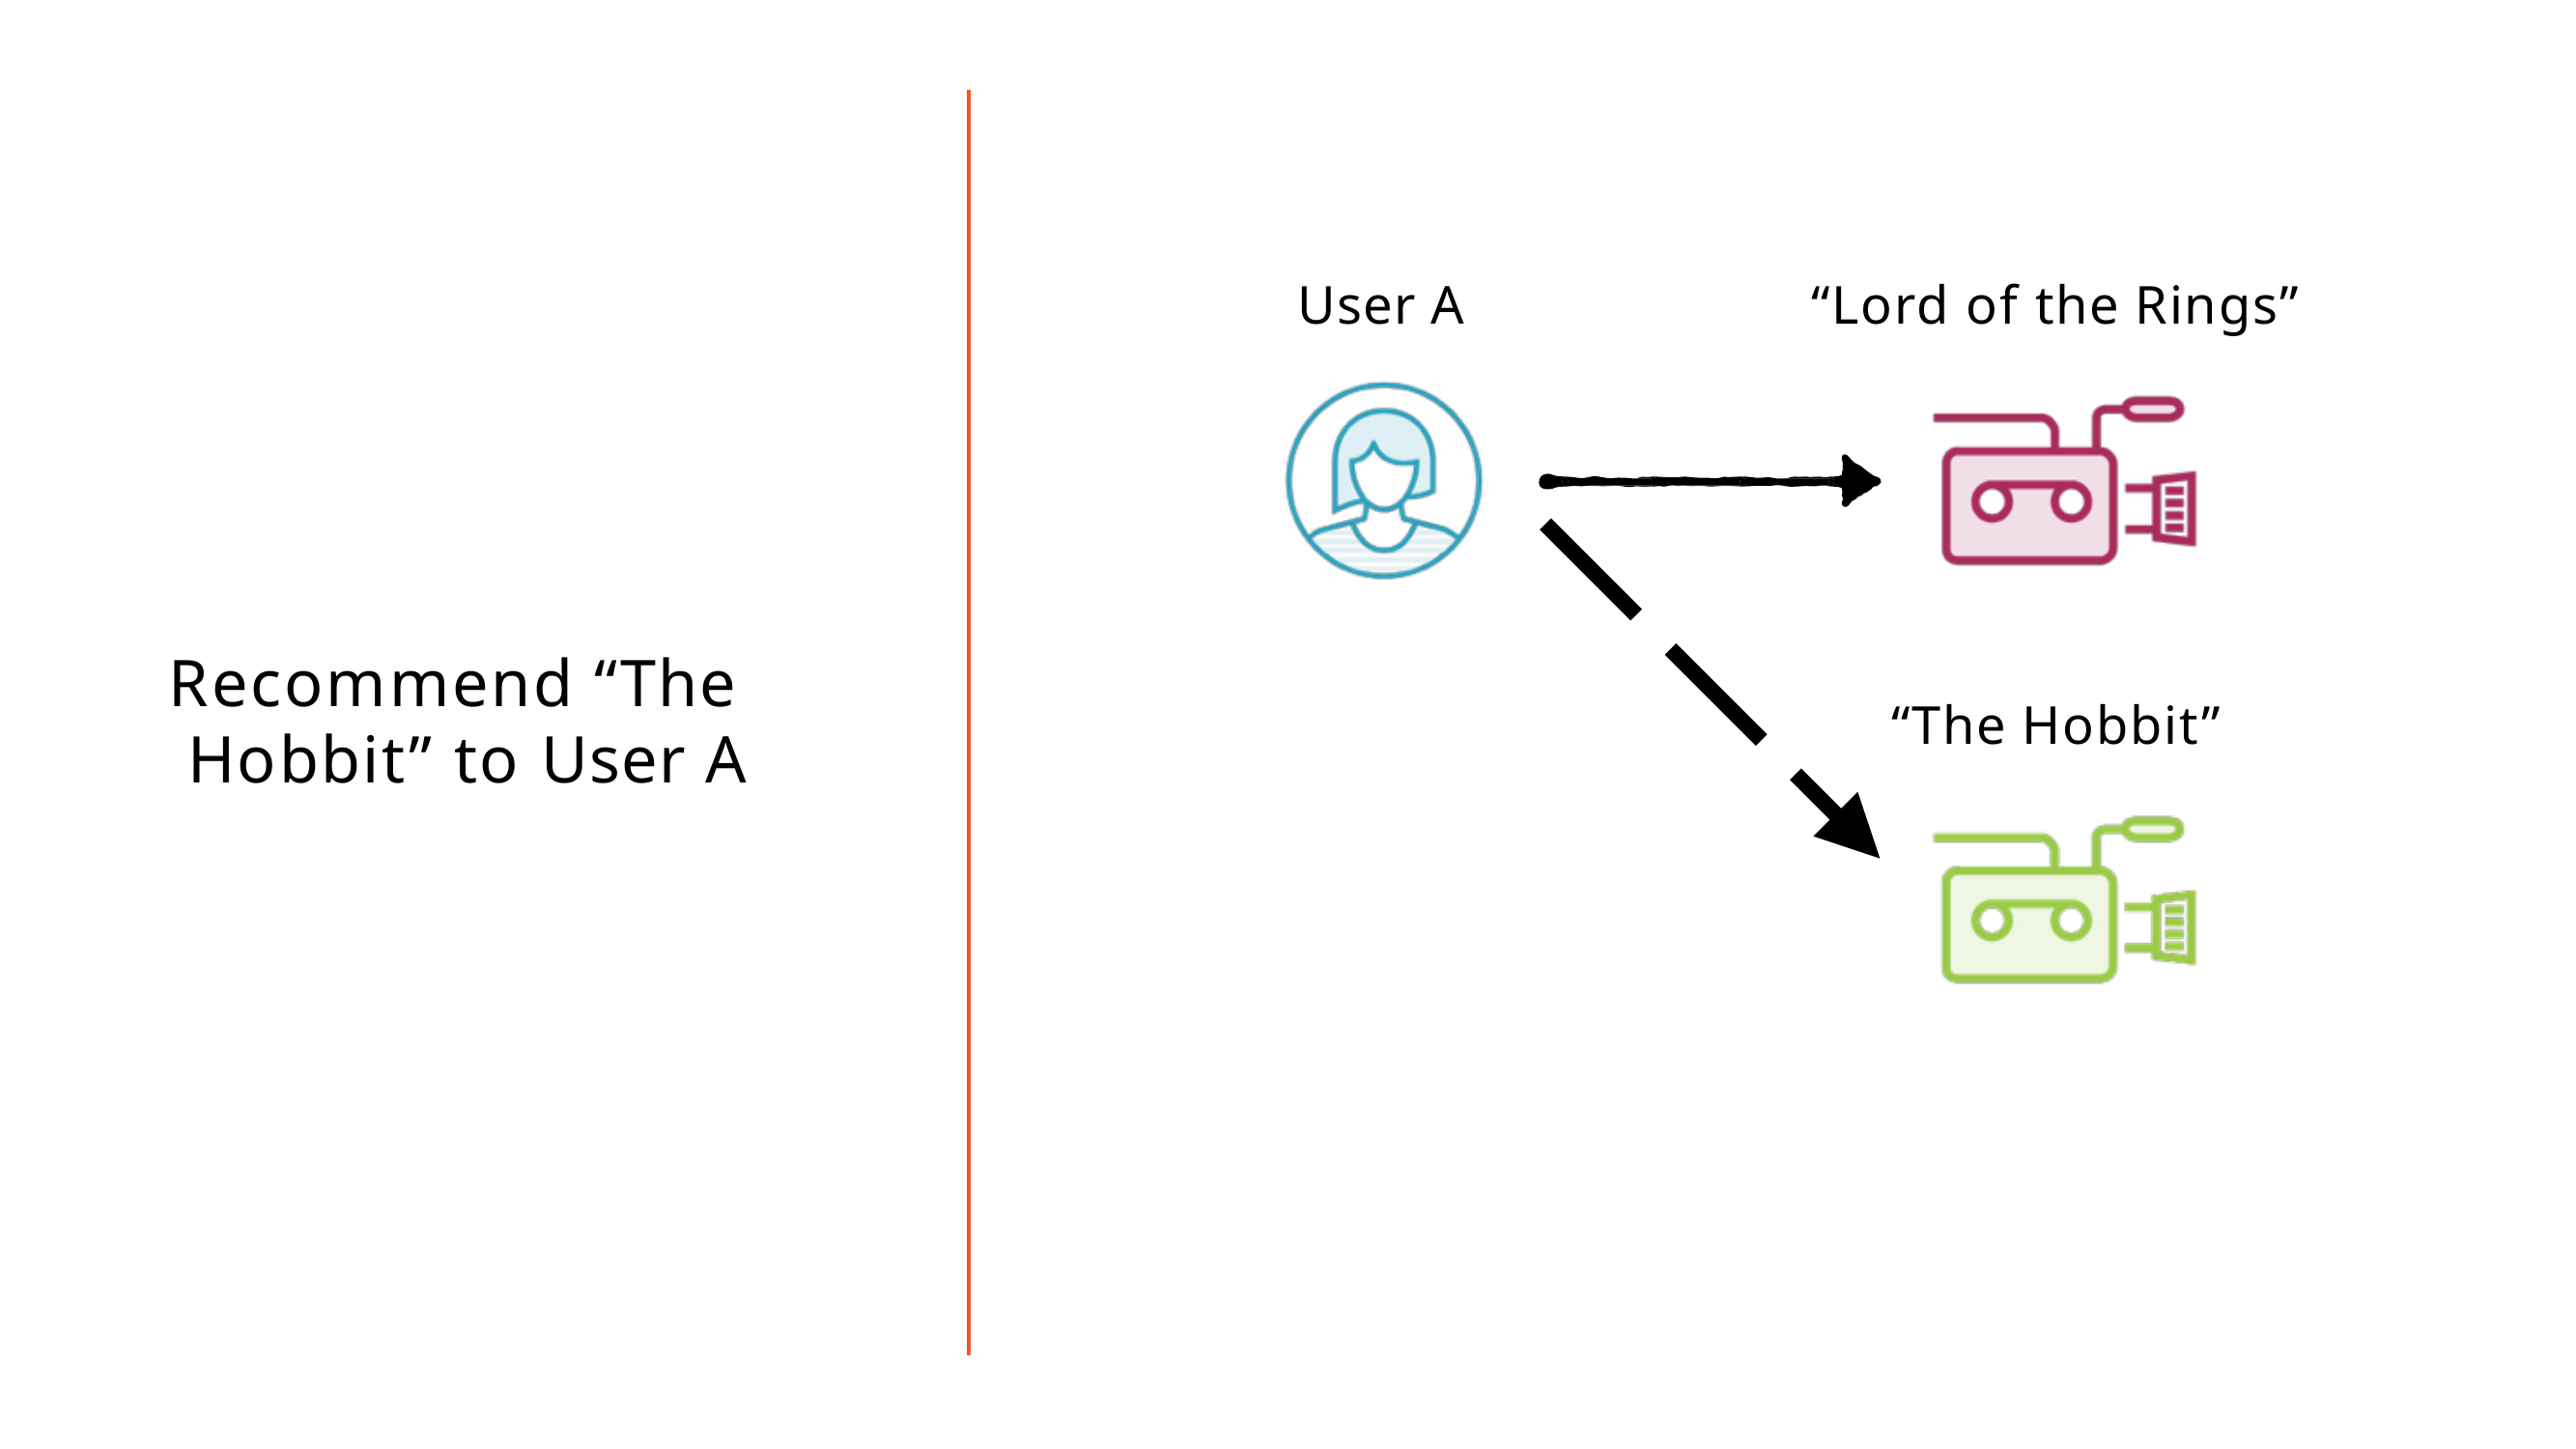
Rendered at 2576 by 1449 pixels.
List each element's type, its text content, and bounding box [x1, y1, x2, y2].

text_box [1539, 473, 1841, 490]
text_box Recommend “The Hobbit” to User A [166, 638, 750, 797]
title User A [1295, 270, 1477, 514]
text_box “The Hobbit” [1889, 690, 2241, 755]
text_box “Lord of the Rings” [1808, 270, 2321, 335]
text_box [1929, 812, 2202, 988]
text_box [1813, 791, 1881, 859]
text_box [1284, 380, 1486, 582]
text_box [1929, 392, 2202, 570]
text_box [1840, 454, 1882, 507]
